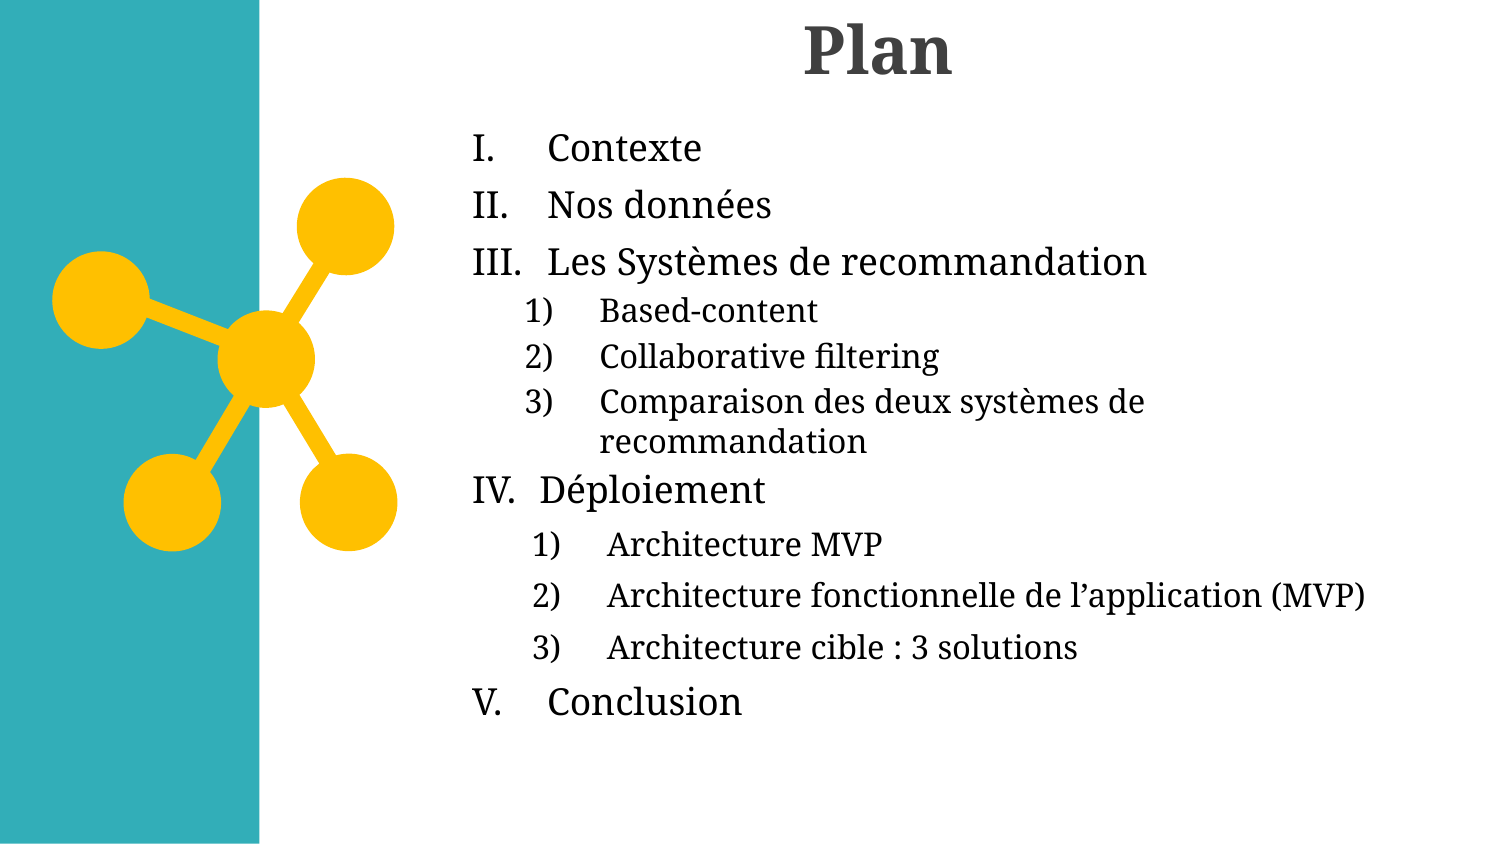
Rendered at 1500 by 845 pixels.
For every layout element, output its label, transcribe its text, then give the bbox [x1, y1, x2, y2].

list Contexte Nos données Les Systèmes de recommandation Based-content Collaborative filtering Comparaison des deux systèmes de recommandation Déploiement Architecture MVP Architecture fonctionnelle de l’application (MVP) Architecture cible : 3 solutions Conclusion [457, 118, 1383, 774]
list Plan [257, 0, 1500, 118]
